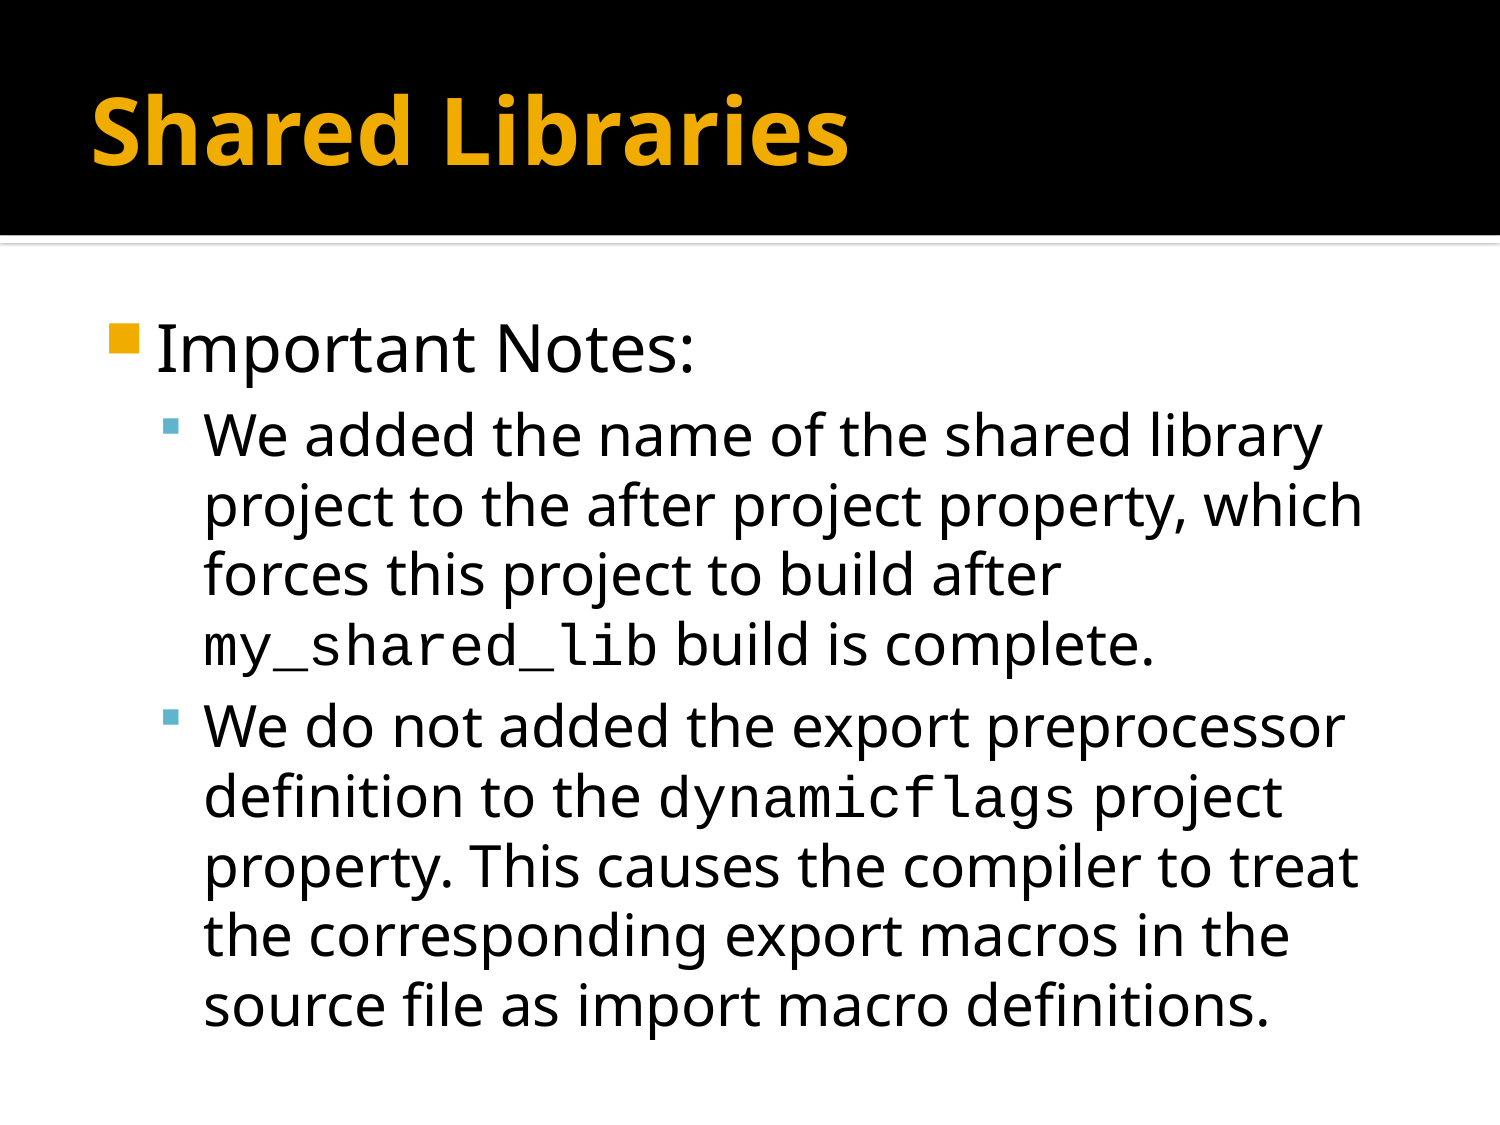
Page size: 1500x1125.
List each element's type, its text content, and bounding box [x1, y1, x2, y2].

list Important Notes: We added the name of the shared library project to the after project property, which forces this project to build after my_shared_lib build is complete. We do not added the export preprocessor definition to the dynamicflags project property. This causes the compiler to treat the corresponding export macros in the source file as import macro definitions. [75, 291, 1425, 1050]
title Shared Libraries [75, 25, 1425, 231]
